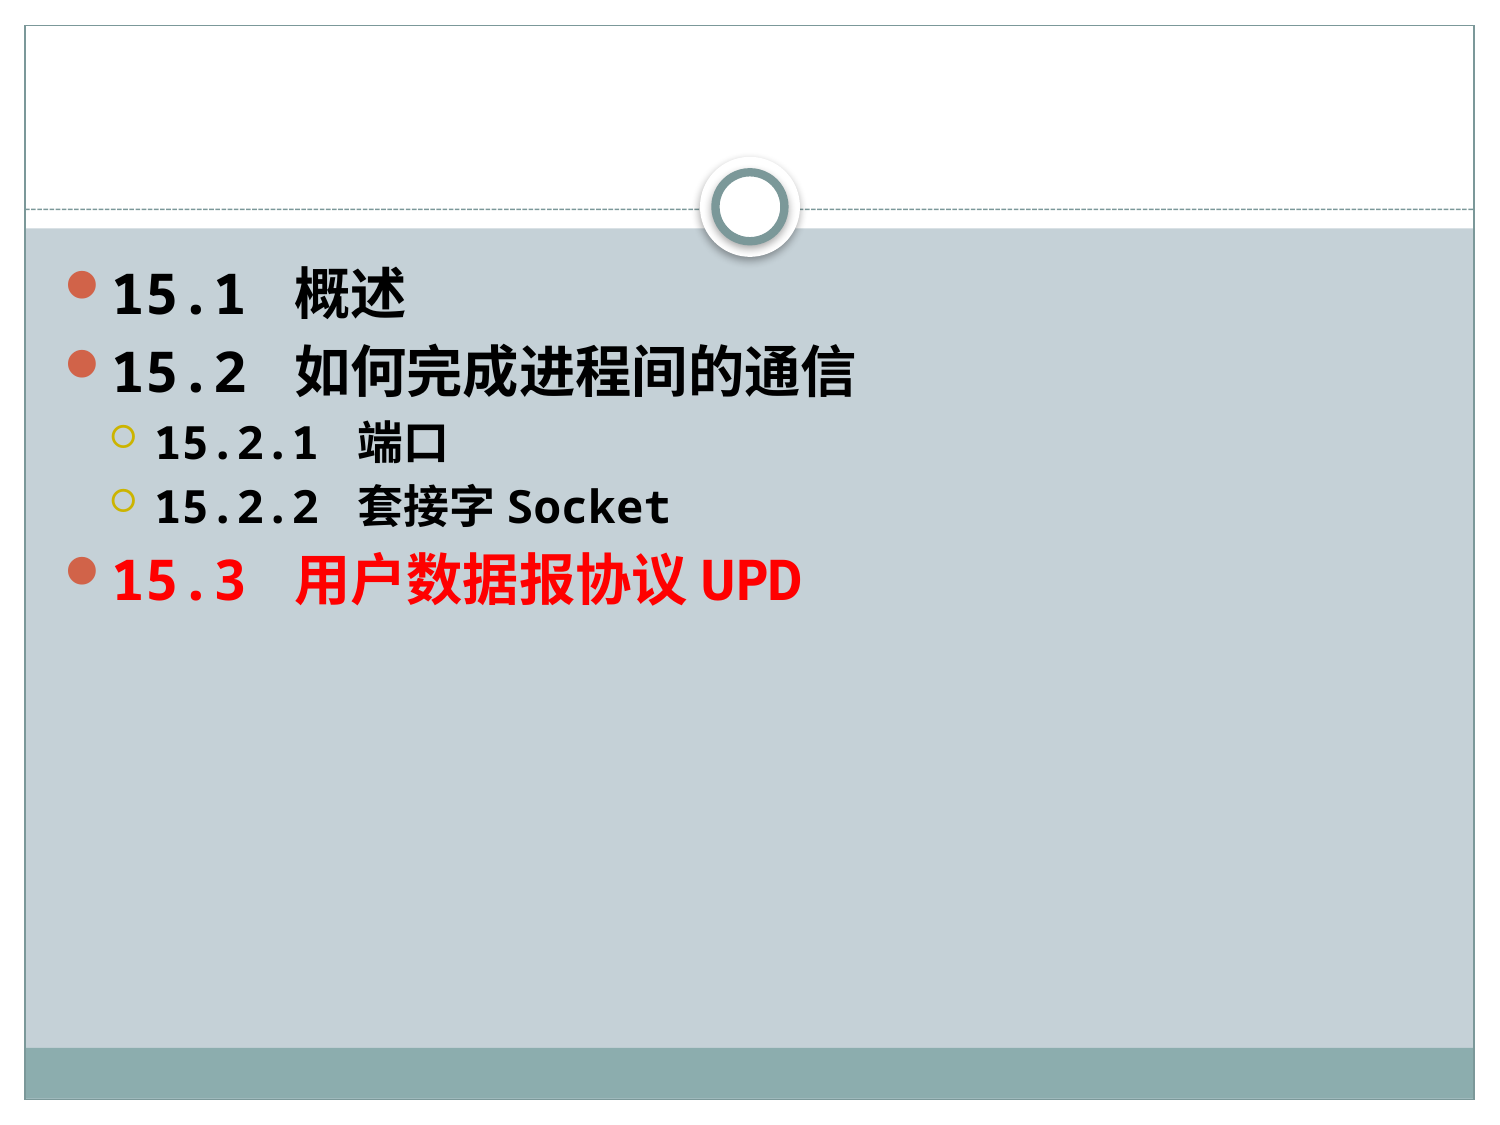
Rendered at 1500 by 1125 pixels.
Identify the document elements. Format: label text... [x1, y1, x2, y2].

list 15.1 概述 15.2 如何完成进程间的通信 15.2.1 端口 15.2.2 套接字Socket 15.3 用户数据报协议UPD [49, 250, 1445, 1001]
